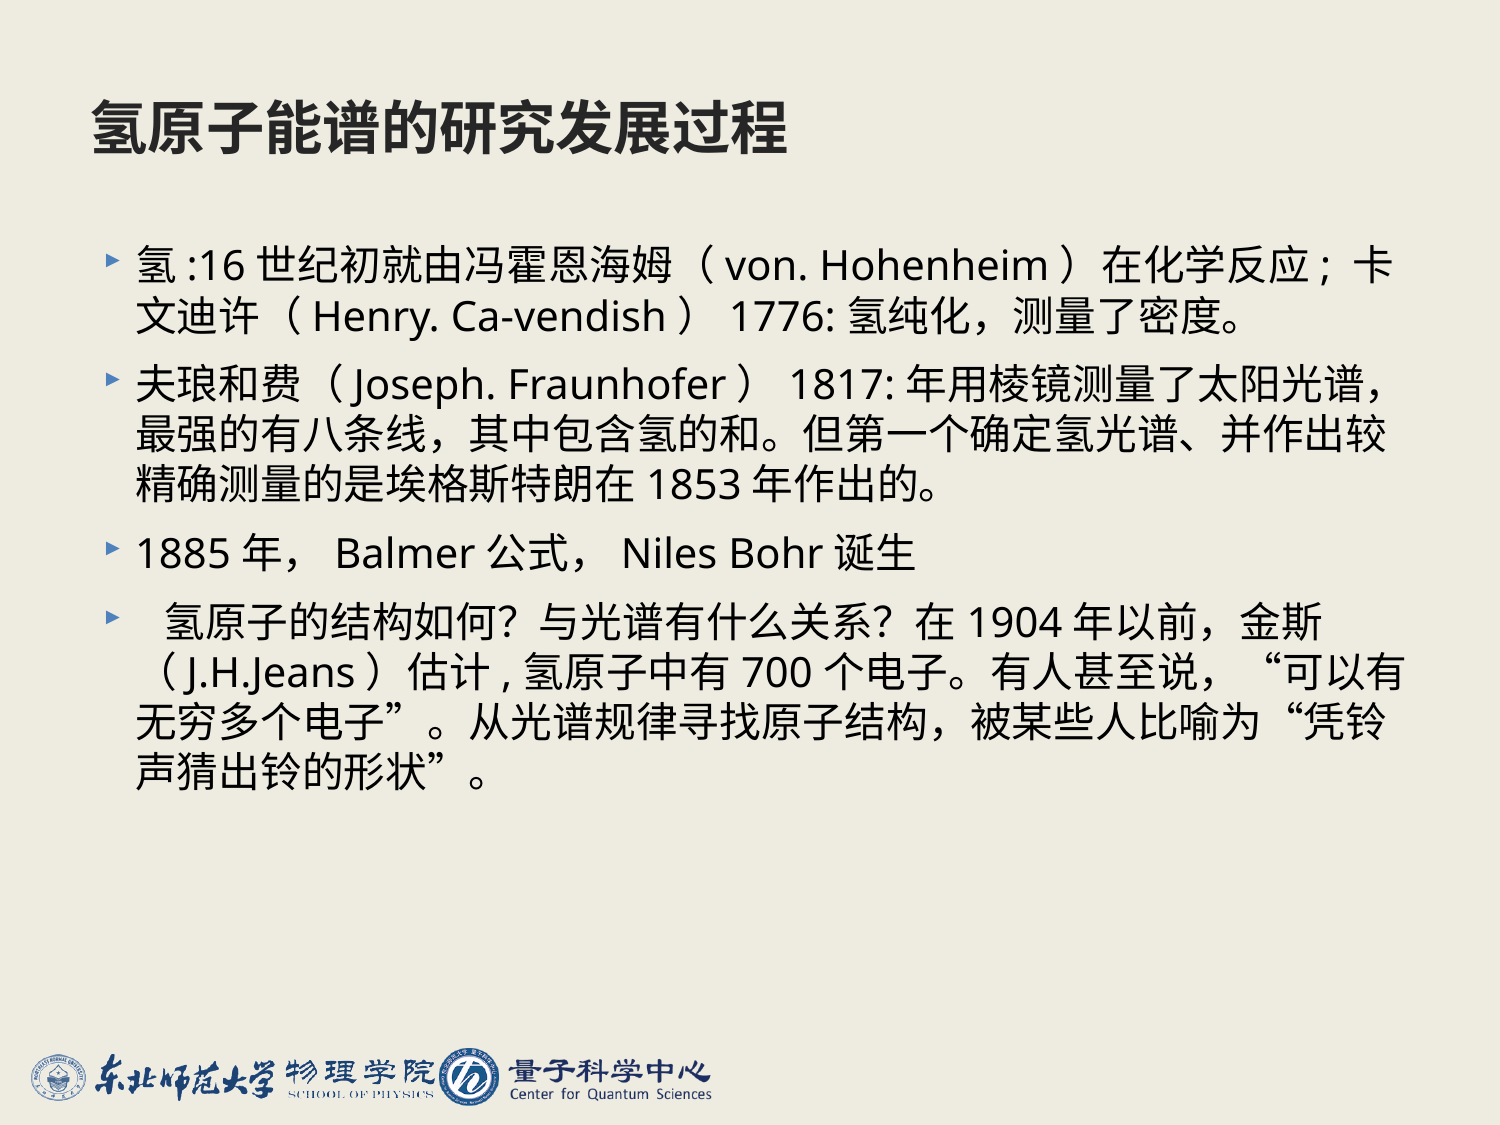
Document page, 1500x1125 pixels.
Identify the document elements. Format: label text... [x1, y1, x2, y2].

picture [20, 1046, 719, 1108]
title 氢原子能谱的研究发展过程 [75, 45, 1425, 209]
